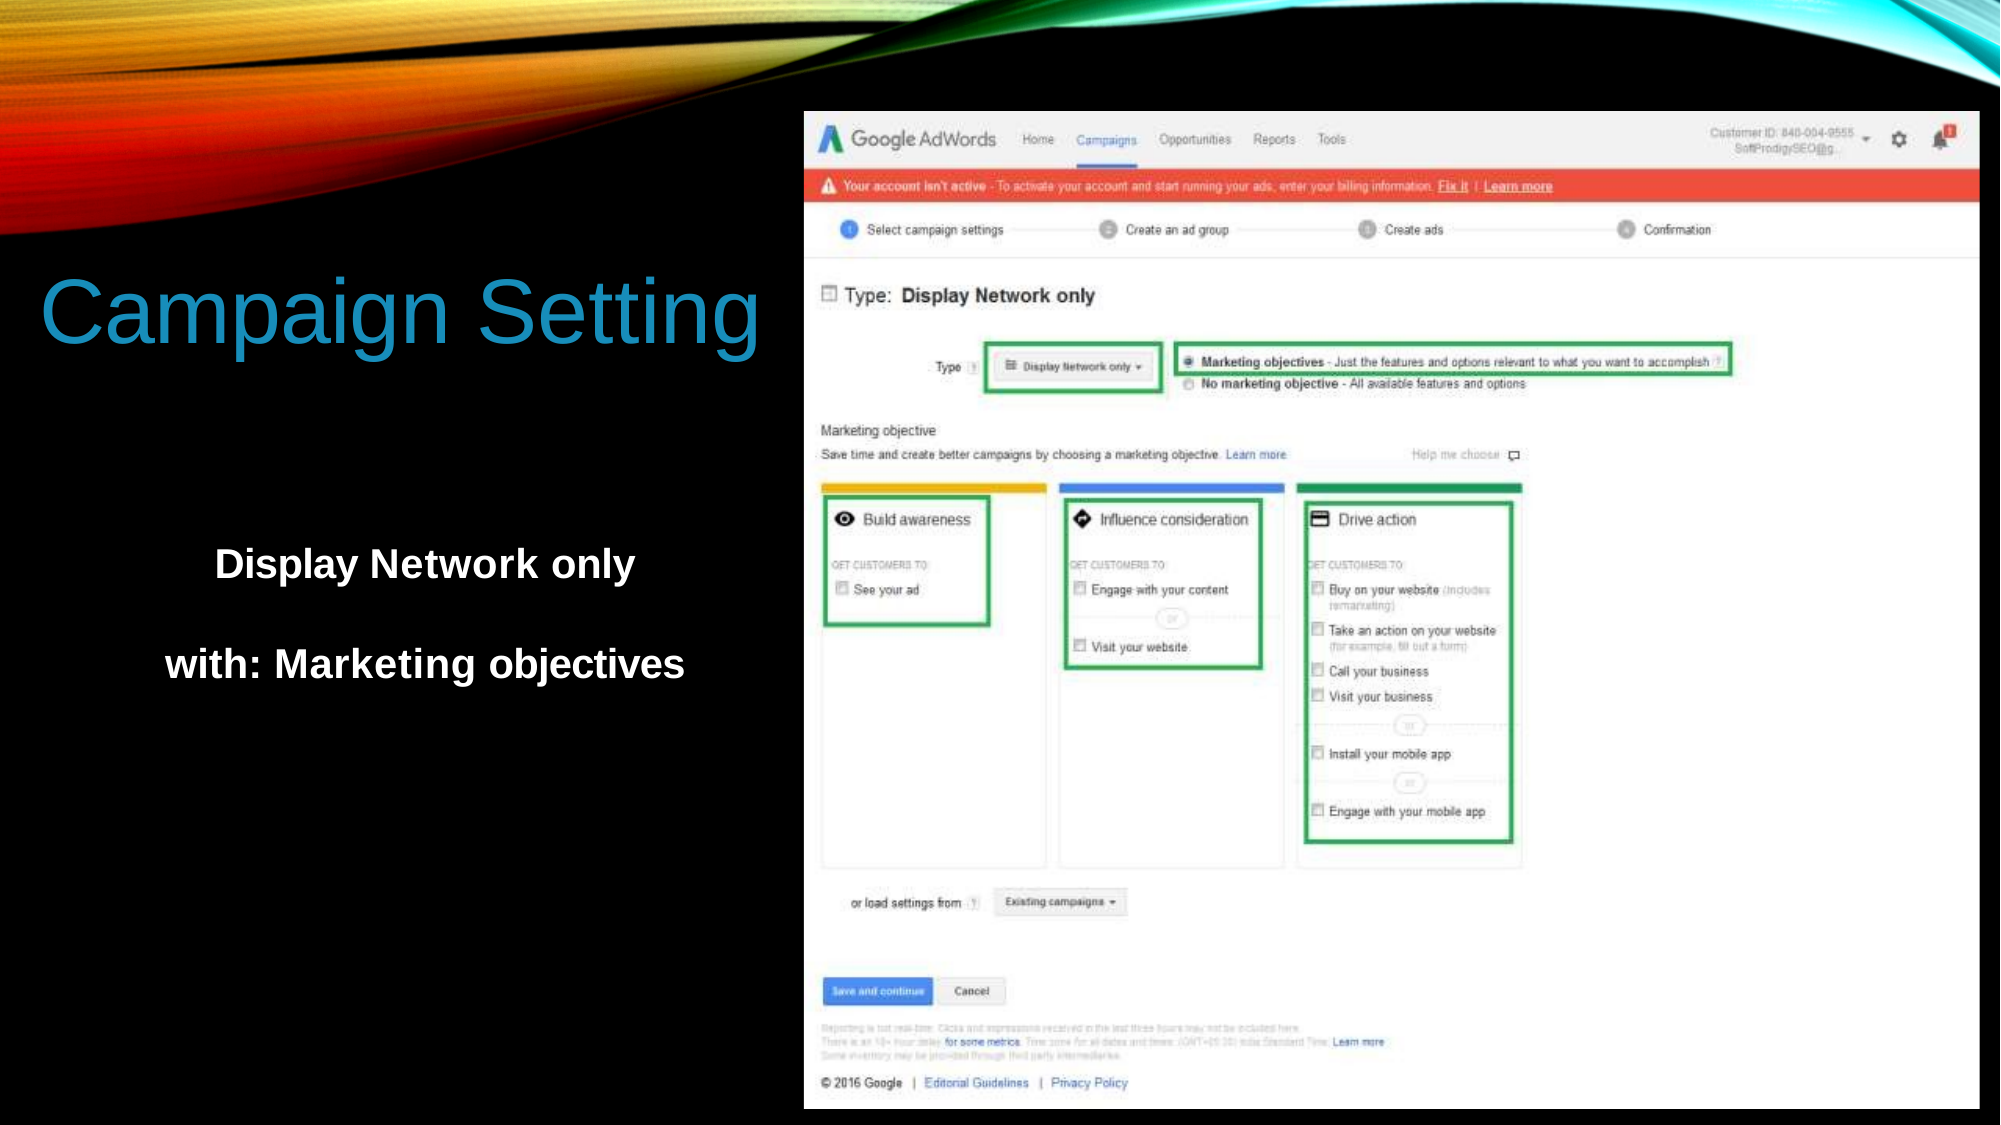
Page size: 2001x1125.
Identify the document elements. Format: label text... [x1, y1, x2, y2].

text_box Display Network only with: Marketing objectives [162, 534, 688, 687]
text_box [803, 111, 1980, 1109]
text_box Campaign Setting [37, 249, 765, 362]
picture [0, 0, 2000, 237]
